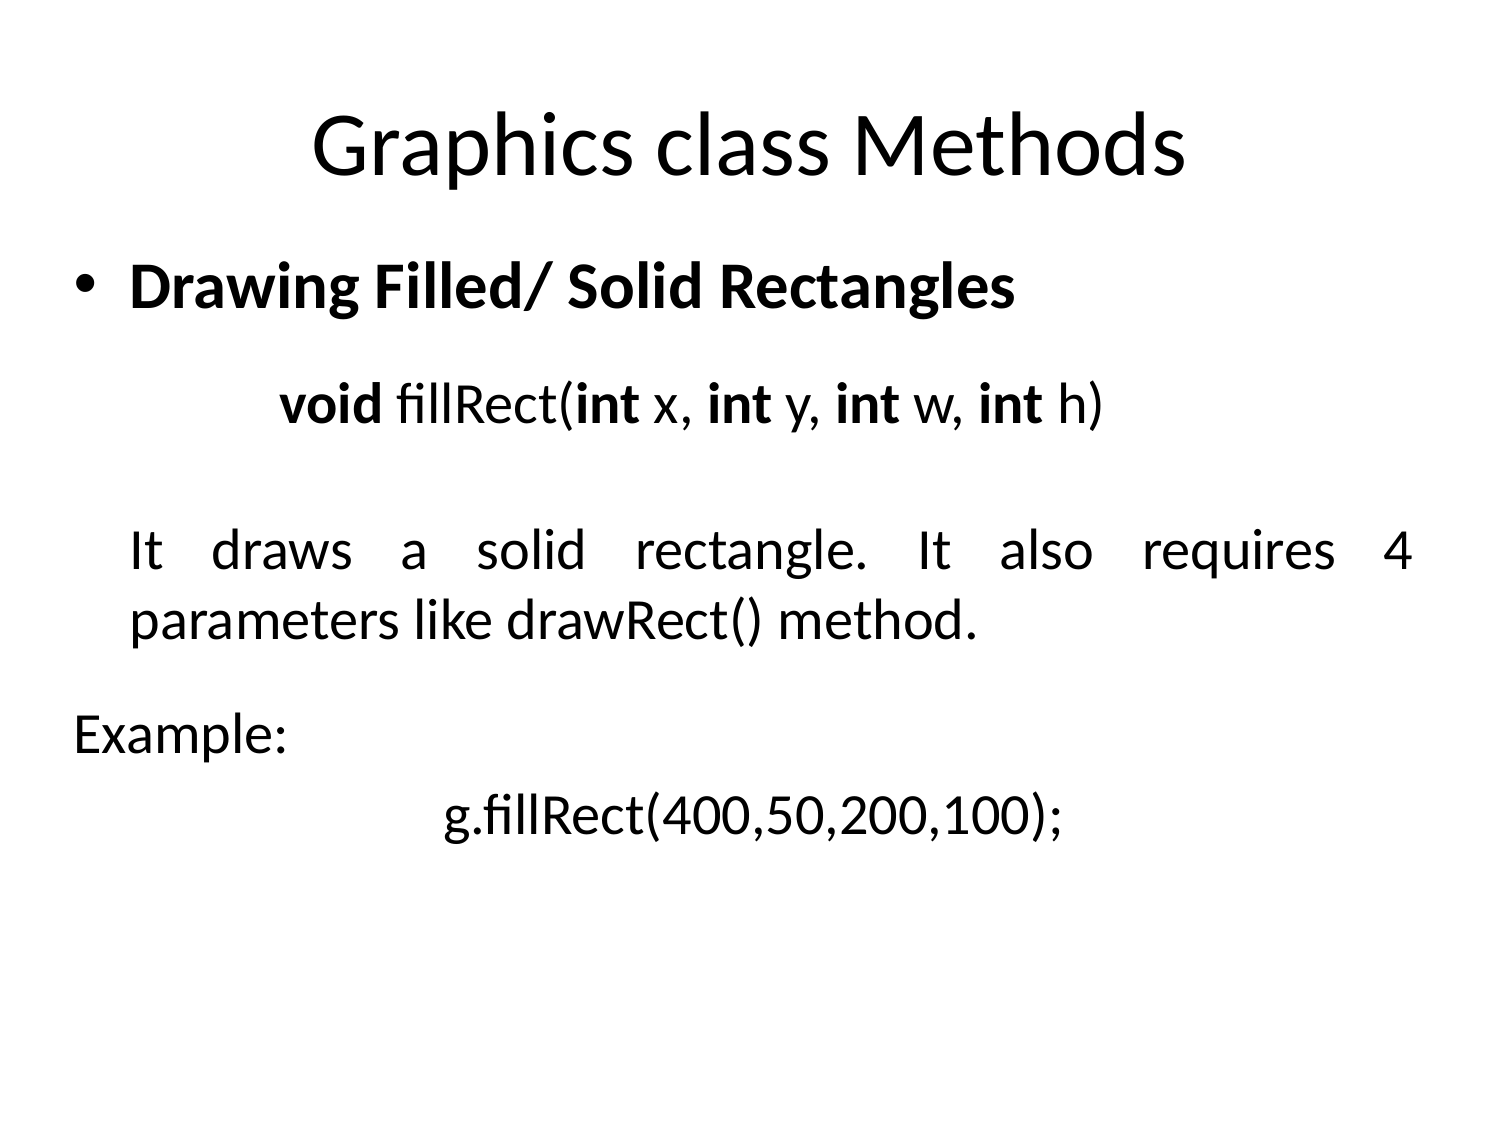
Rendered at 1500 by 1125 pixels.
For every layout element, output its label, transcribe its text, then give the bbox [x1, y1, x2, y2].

title Graphics class Methods [75, 45, 1425, 233]
list Drawing Filled/ Solid Rectangles void fillRect(int x, int y, int w, int h) It draws a solid rectangle. It also requires 4 parameters like drawRect() method. Example: g.fillRect(400,50,200,100); [58, 234, 1430, 1055]
